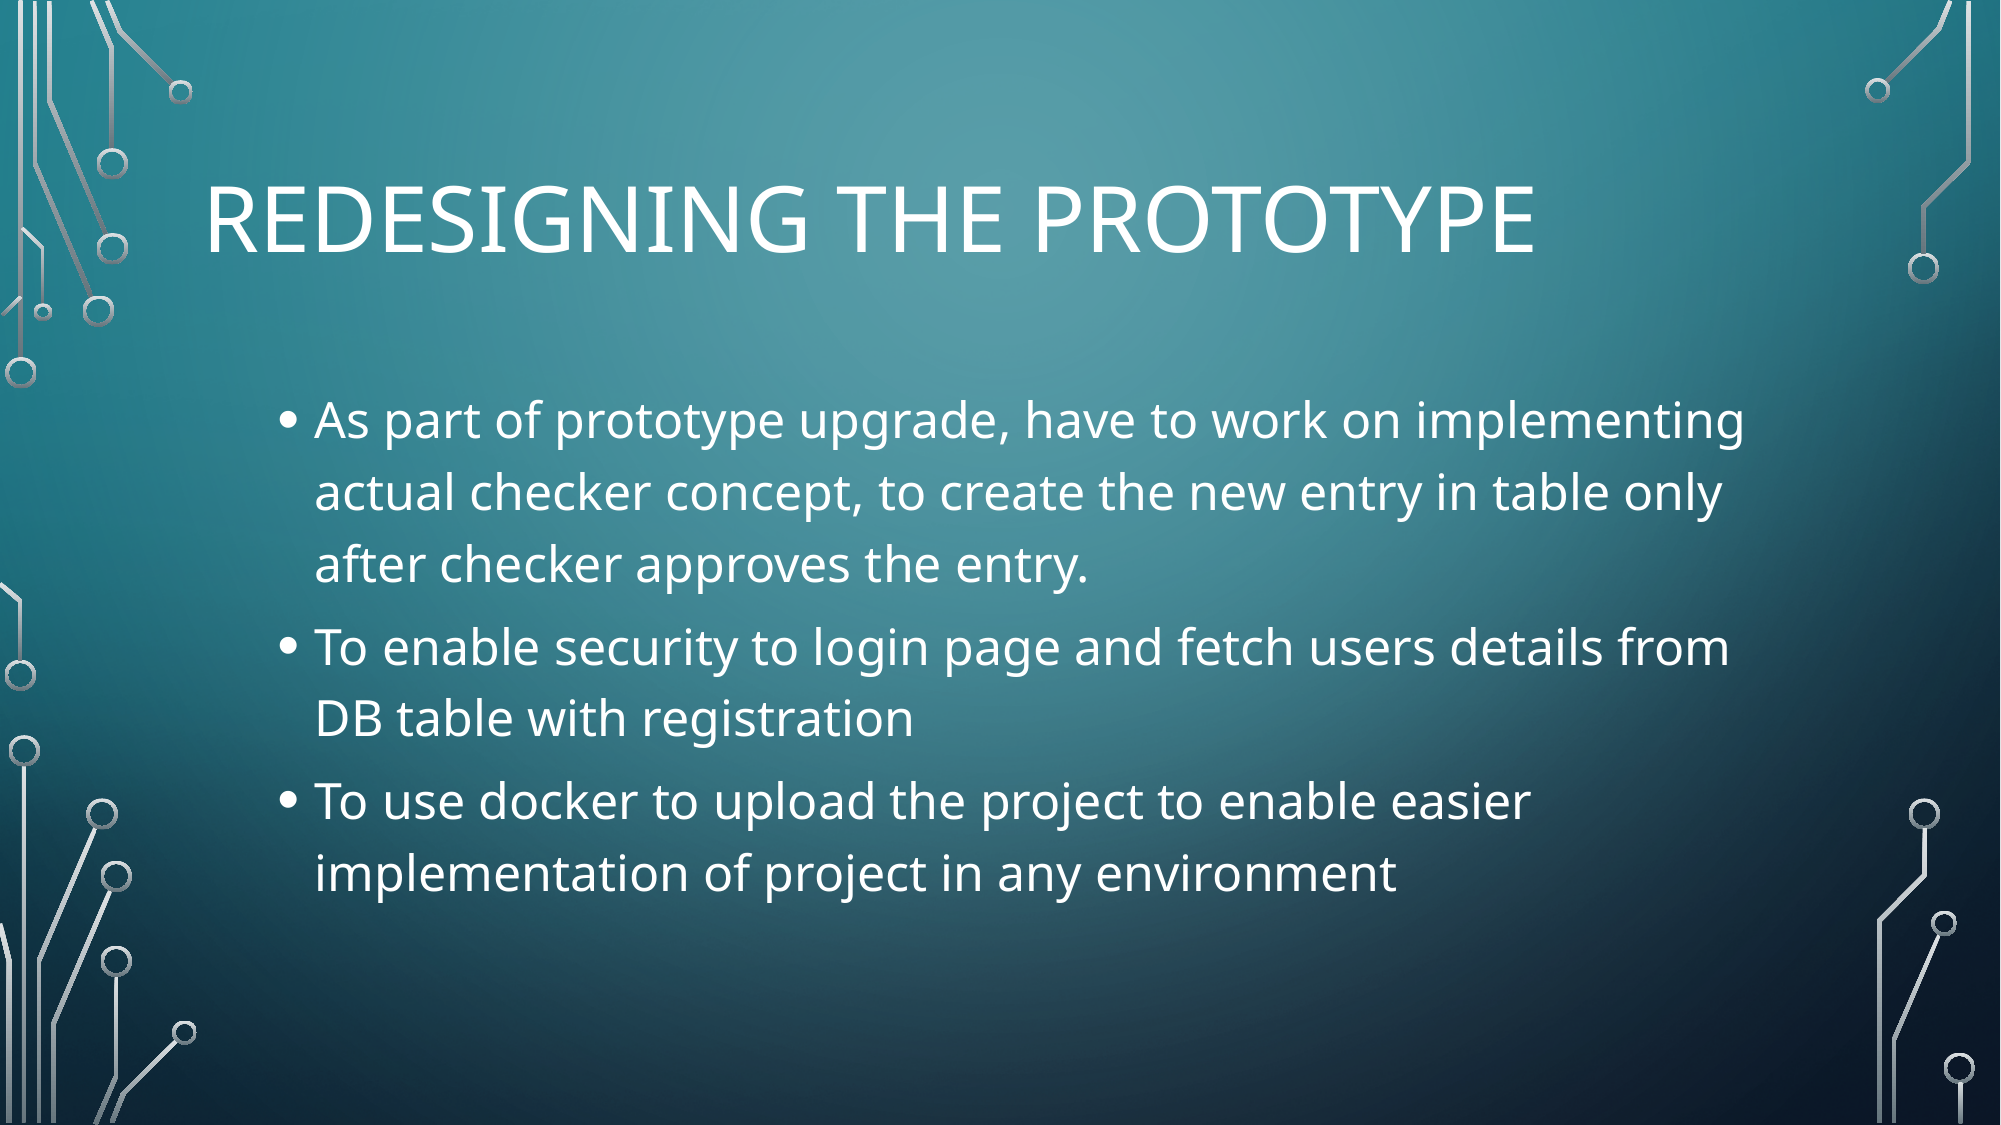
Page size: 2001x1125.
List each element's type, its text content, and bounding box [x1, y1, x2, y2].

title Redesigning The Prototype [187, 101, 1813, 344]
list As part of prototype upgrade, have to work on implementing actual checker concept, to create the new entry in table only after checker approves the entry. To enable security to login page and fetch users details from DB table with registration To use docker to upload the project to enable easier implementation of project in any environment [187, 369, 1813, 950]
